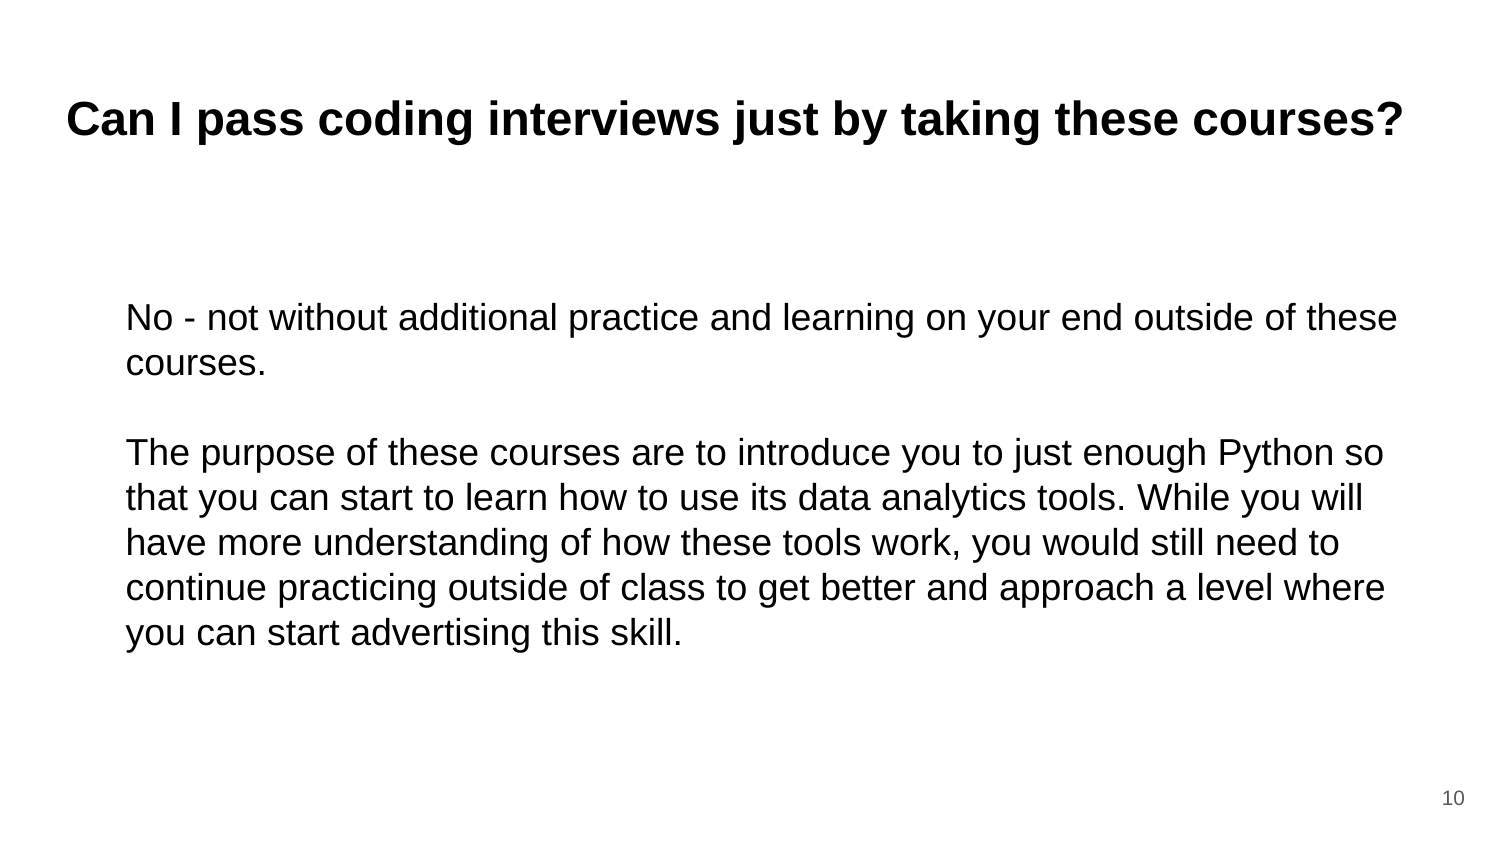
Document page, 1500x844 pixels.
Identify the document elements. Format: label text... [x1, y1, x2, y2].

slide_number ‹#› [1389, 764, 1480, 830]
title Can I pass coding interviews just by taking these courses? [51, 72, 1449, 167]
text_box No - not without additional practice and learning on your end outside of these courses. The purpose of these courses are to introduce you to just enough Python so that you can start to learn how to use its data analytics tools. While you will have more understanding of how these tools work, you would still need to continue practicing outside of class to get better and approach a level where you can start advertising this skill. [110, 278, 1420, 739]
